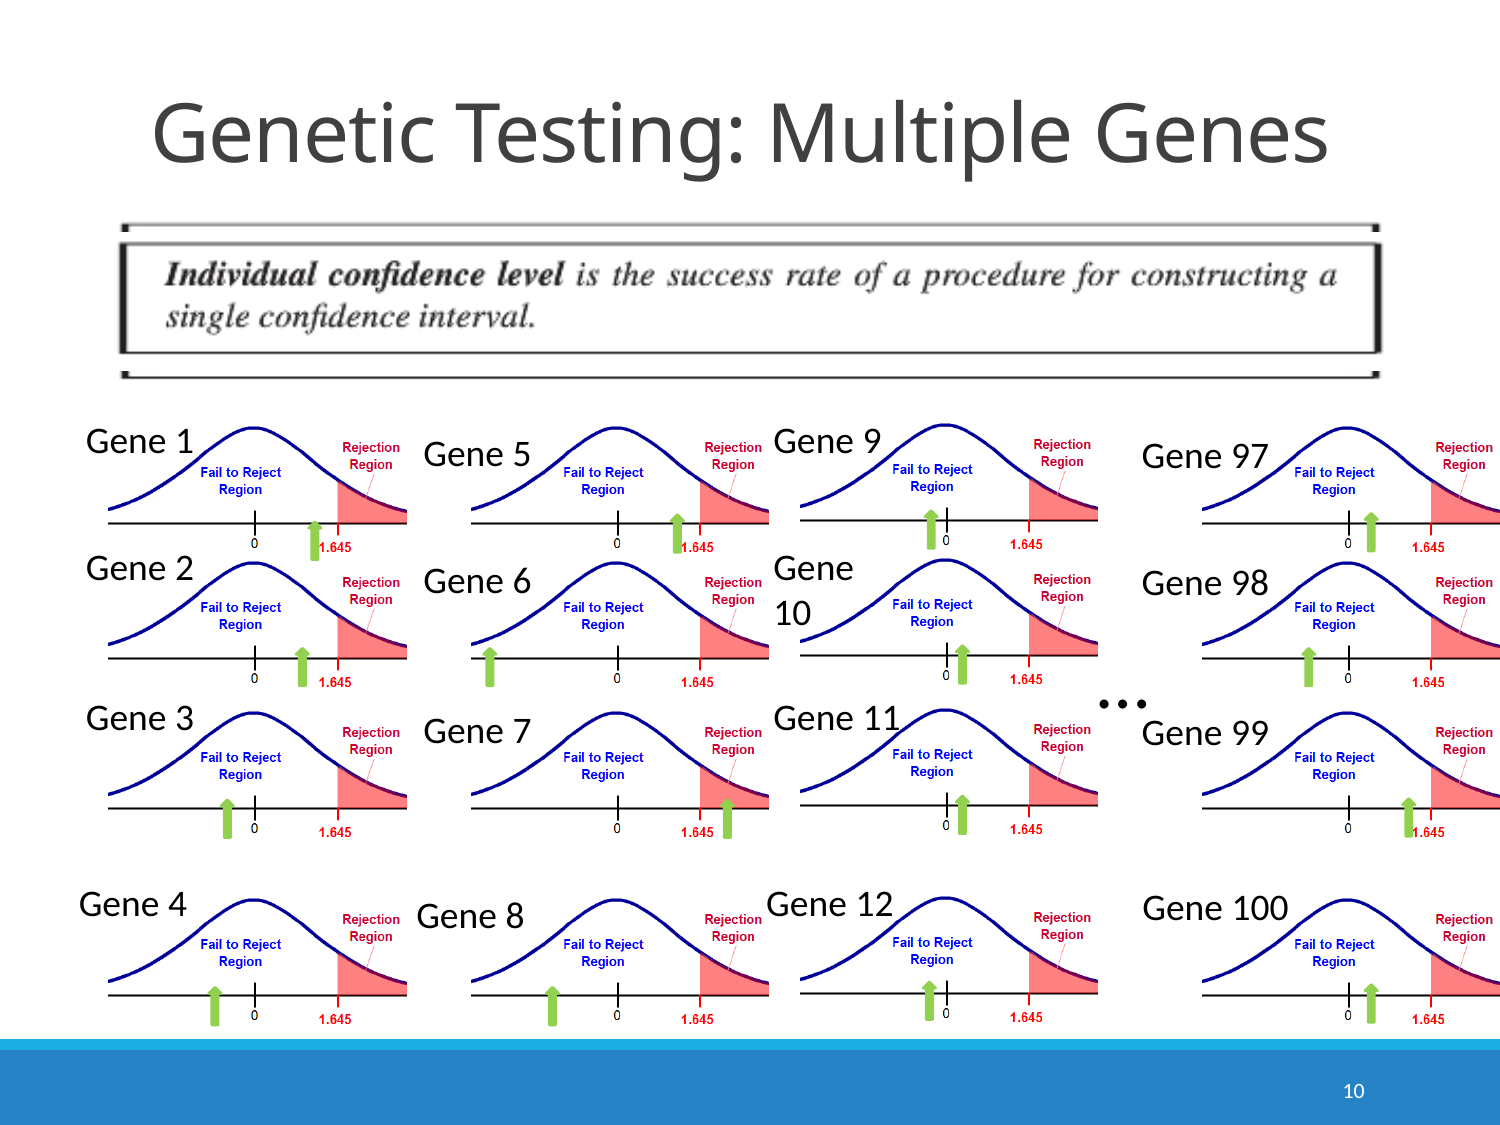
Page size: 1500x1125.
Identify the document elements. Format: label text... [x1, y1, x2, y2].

picture [799, 556, 1098, 686]
picture [111, 211, 1389, 392]
picture [470, 708, 770, 838]
text_box … [1083, 625, 1196, 731]
slide_number 10 [1218, 1059, 1380, 1120]
text_box Gene 9 [758, 408, 909, 469]
picture [799, 893, 1098, 1023]
picture [1202, 423, 1500, 553]
picture [1202, 708, 1500, 838]
text_box Gene 8 [401, 883, 552, 944]
picture [1202, 558, 1500, 689]
picture [470, 896, 770, 1026]
text_box Gene 3 [71, 685, 222, 746]
picture [799, 706, 1098, 836]
picture [108, 708, 407, 838]
text_box Gene 11 [758, 685, 924, 746]
picture [799, 420, 1098, 550]
text_box Gene 12 [751, 871, 936, 932]
text_box Gene 7 [408, 698, 559, 758]
text_box Gene 99 [1126, 700, 1303, 761]
text_box Gene 4 [63, 871, 214, 932]
text_box Gene 5 [412, 421, 472, 482]
picture [108, 423, 407, 553]
picture [108, 896, 407, 1026]
text_box Gene 2 [71, 535, 107, 596]
title Genetic Testing: Multiple Genes [135, 47, 1416, 285]
picture [470, 558, 770, 689]
picture [108, 558, 407, 689]
text_box Gene 10 [777, 535, 798, 641]
text_box Gene 1 [71, 408, 222, 469]
text_box Gene 100 [1127, 875, 1311, 936]
text_box Gene 98 [1126, 550, 1201, 611]
text_box Gene 97 [1126, 424, 1201, 484]
picture [470, 423, 770, 553]
picture [1202, 896, 1500, 1026]
text_box Gene 6 [415, 548, 469, 608]
